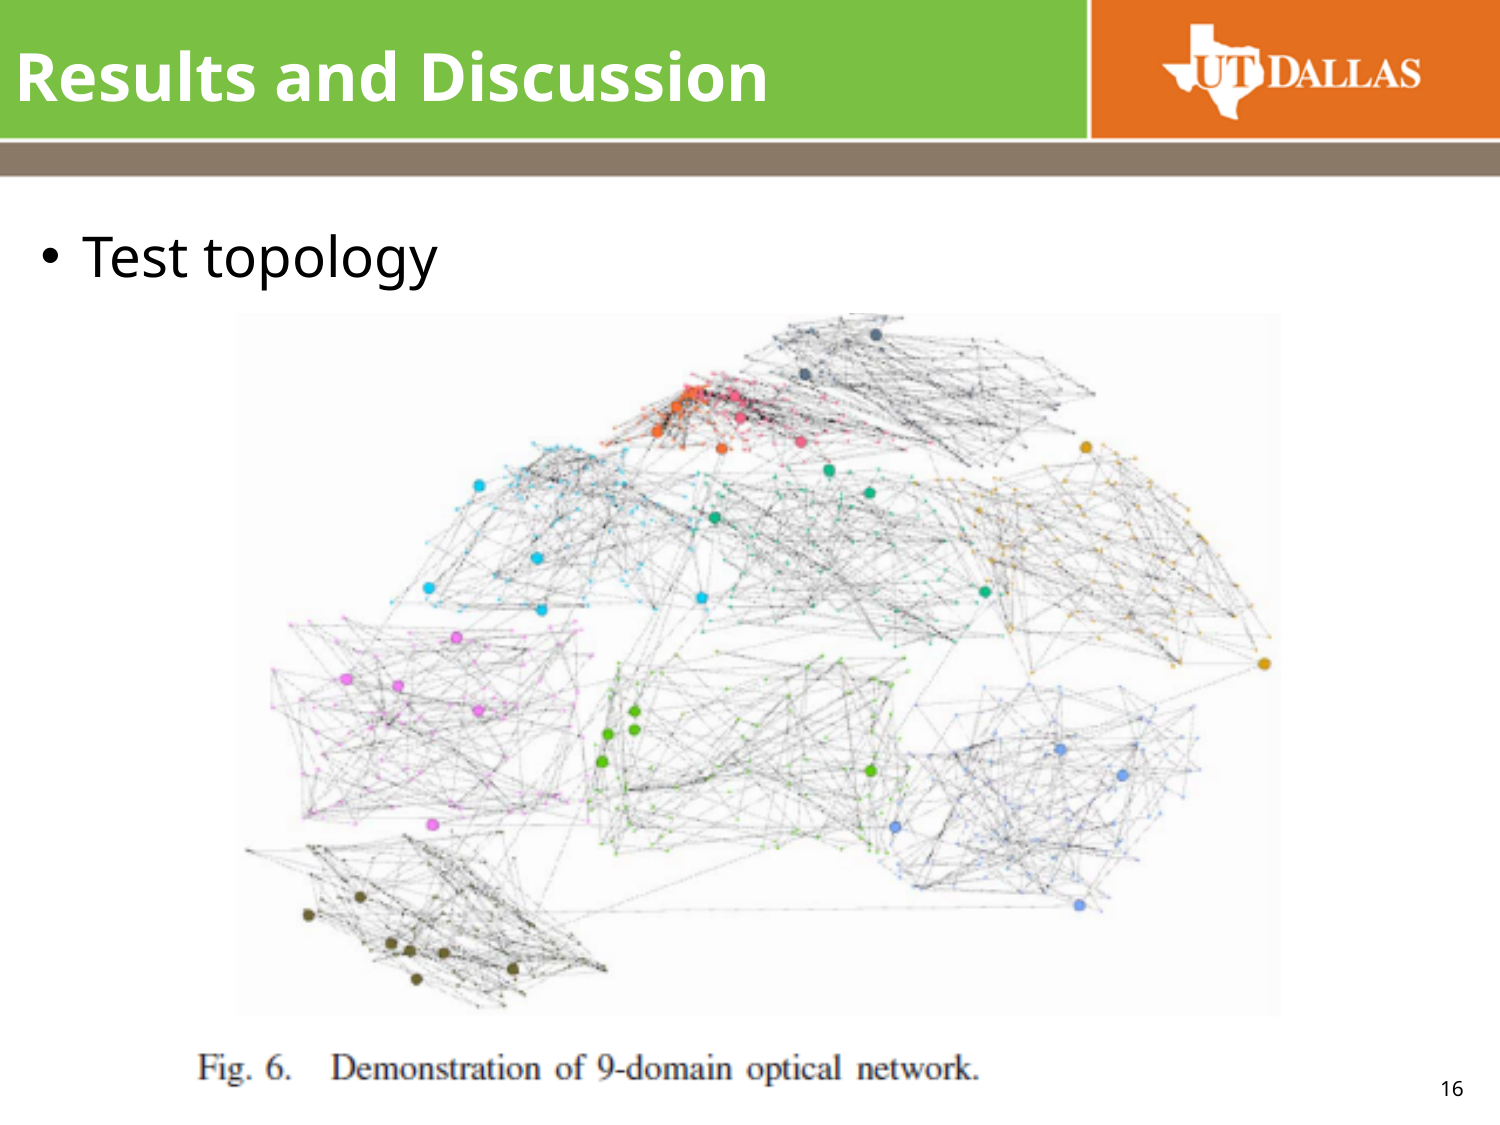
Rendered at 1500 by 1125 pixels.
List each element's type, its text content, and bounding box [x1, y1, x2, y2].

slide_number 16 [1412, 1051, 1479, 1112]
picture [0, 0, 1500, 1125]
list Test topology [7, 213, 1493, 957]
title Results and Discussion [0, 12, 1088, 138]
